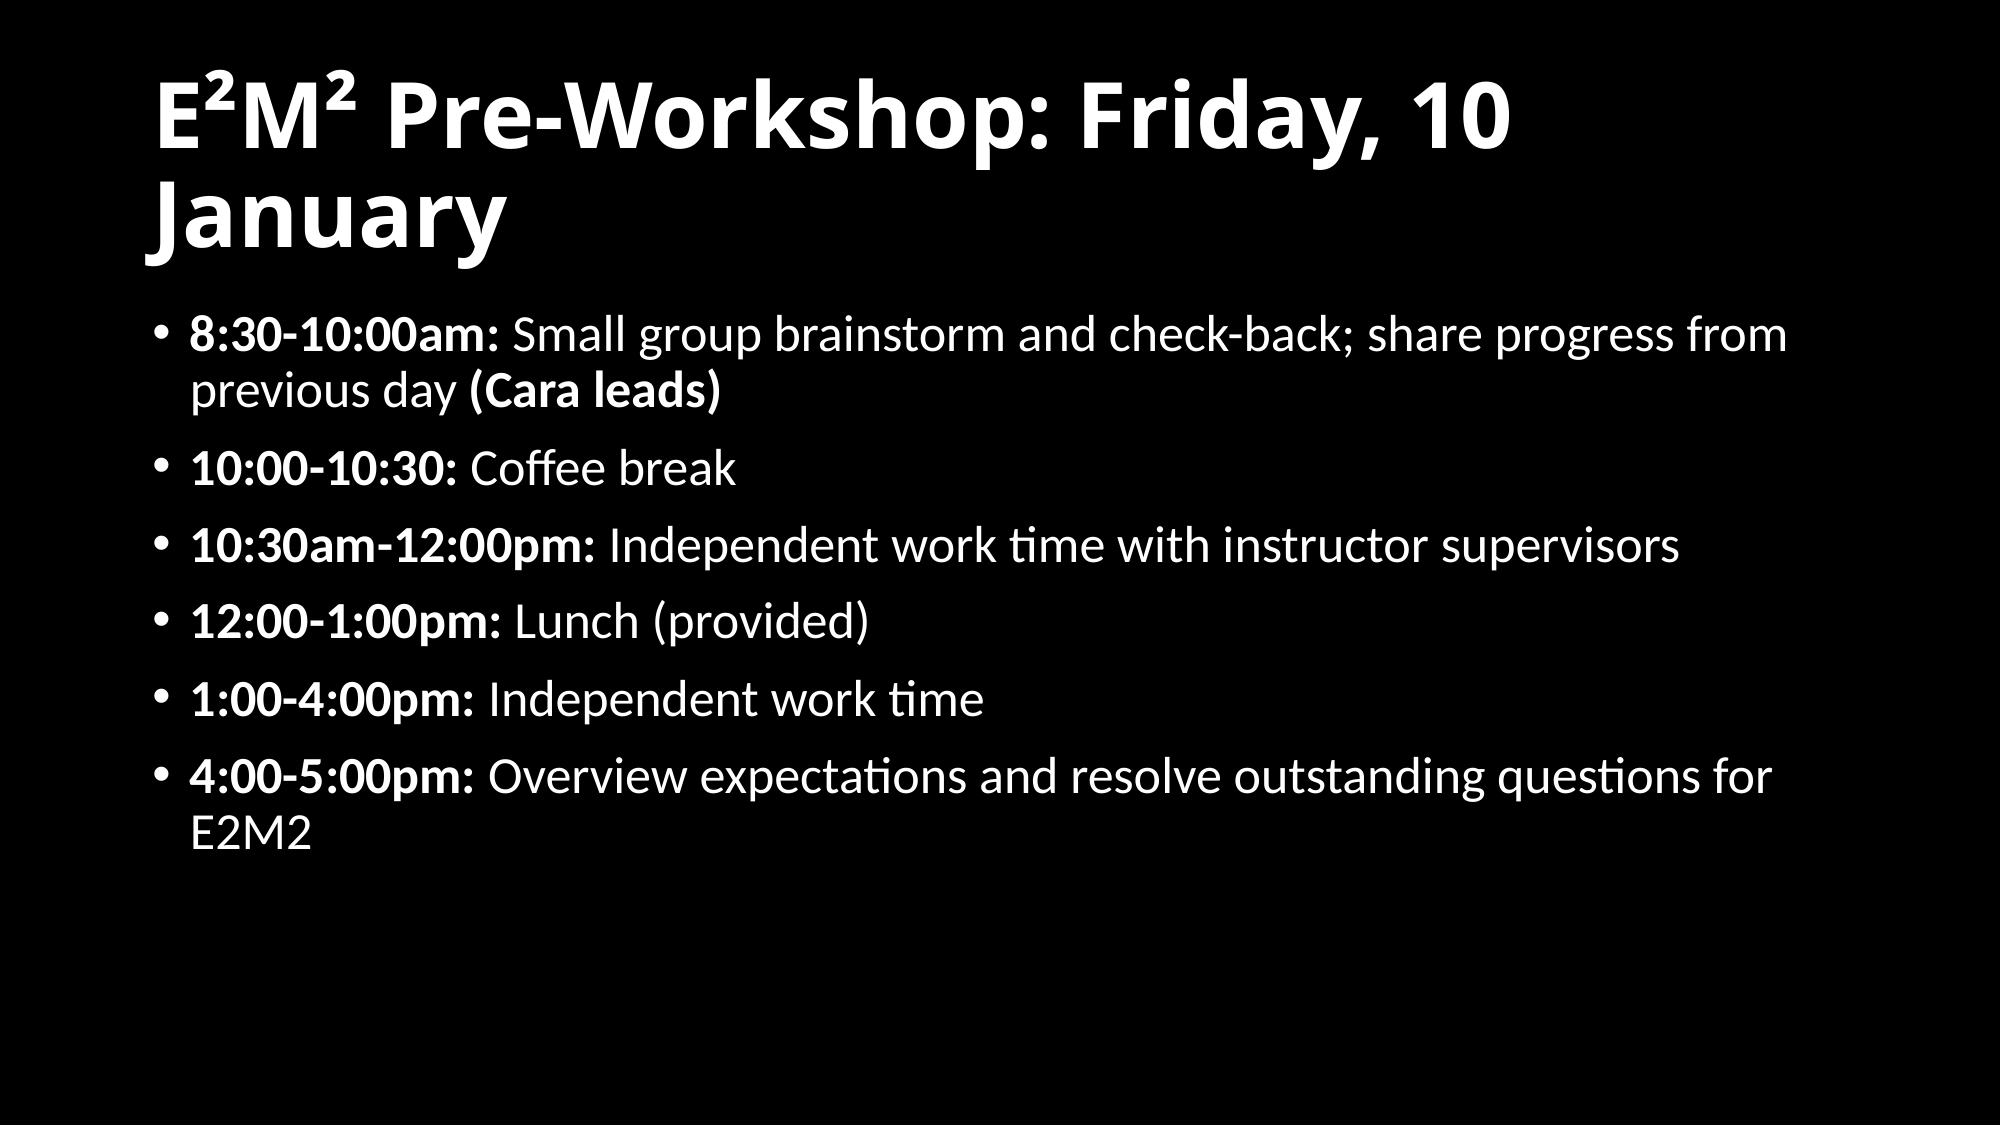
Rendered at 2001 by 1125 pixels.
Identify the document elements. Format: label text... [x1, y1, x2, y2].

list 8:30-10:00am: Small group brainstorm and check-back; share progress from previous day (Cara leads) 10:00-10:30: Coffee break 10:30am-12:00pm: Independent work time with instructor supervisors 12:00-1:00pm: Lunch (provided) 1:00-4:00pm: Independent work time 4:00-5:00pm: Overview expectations and resolve outstanding questions for E2M2 [137, 299, 1863, 1014]
title E²M² Pre-Workshop: Friday, 10 January [137, 59, 1863, 278]
